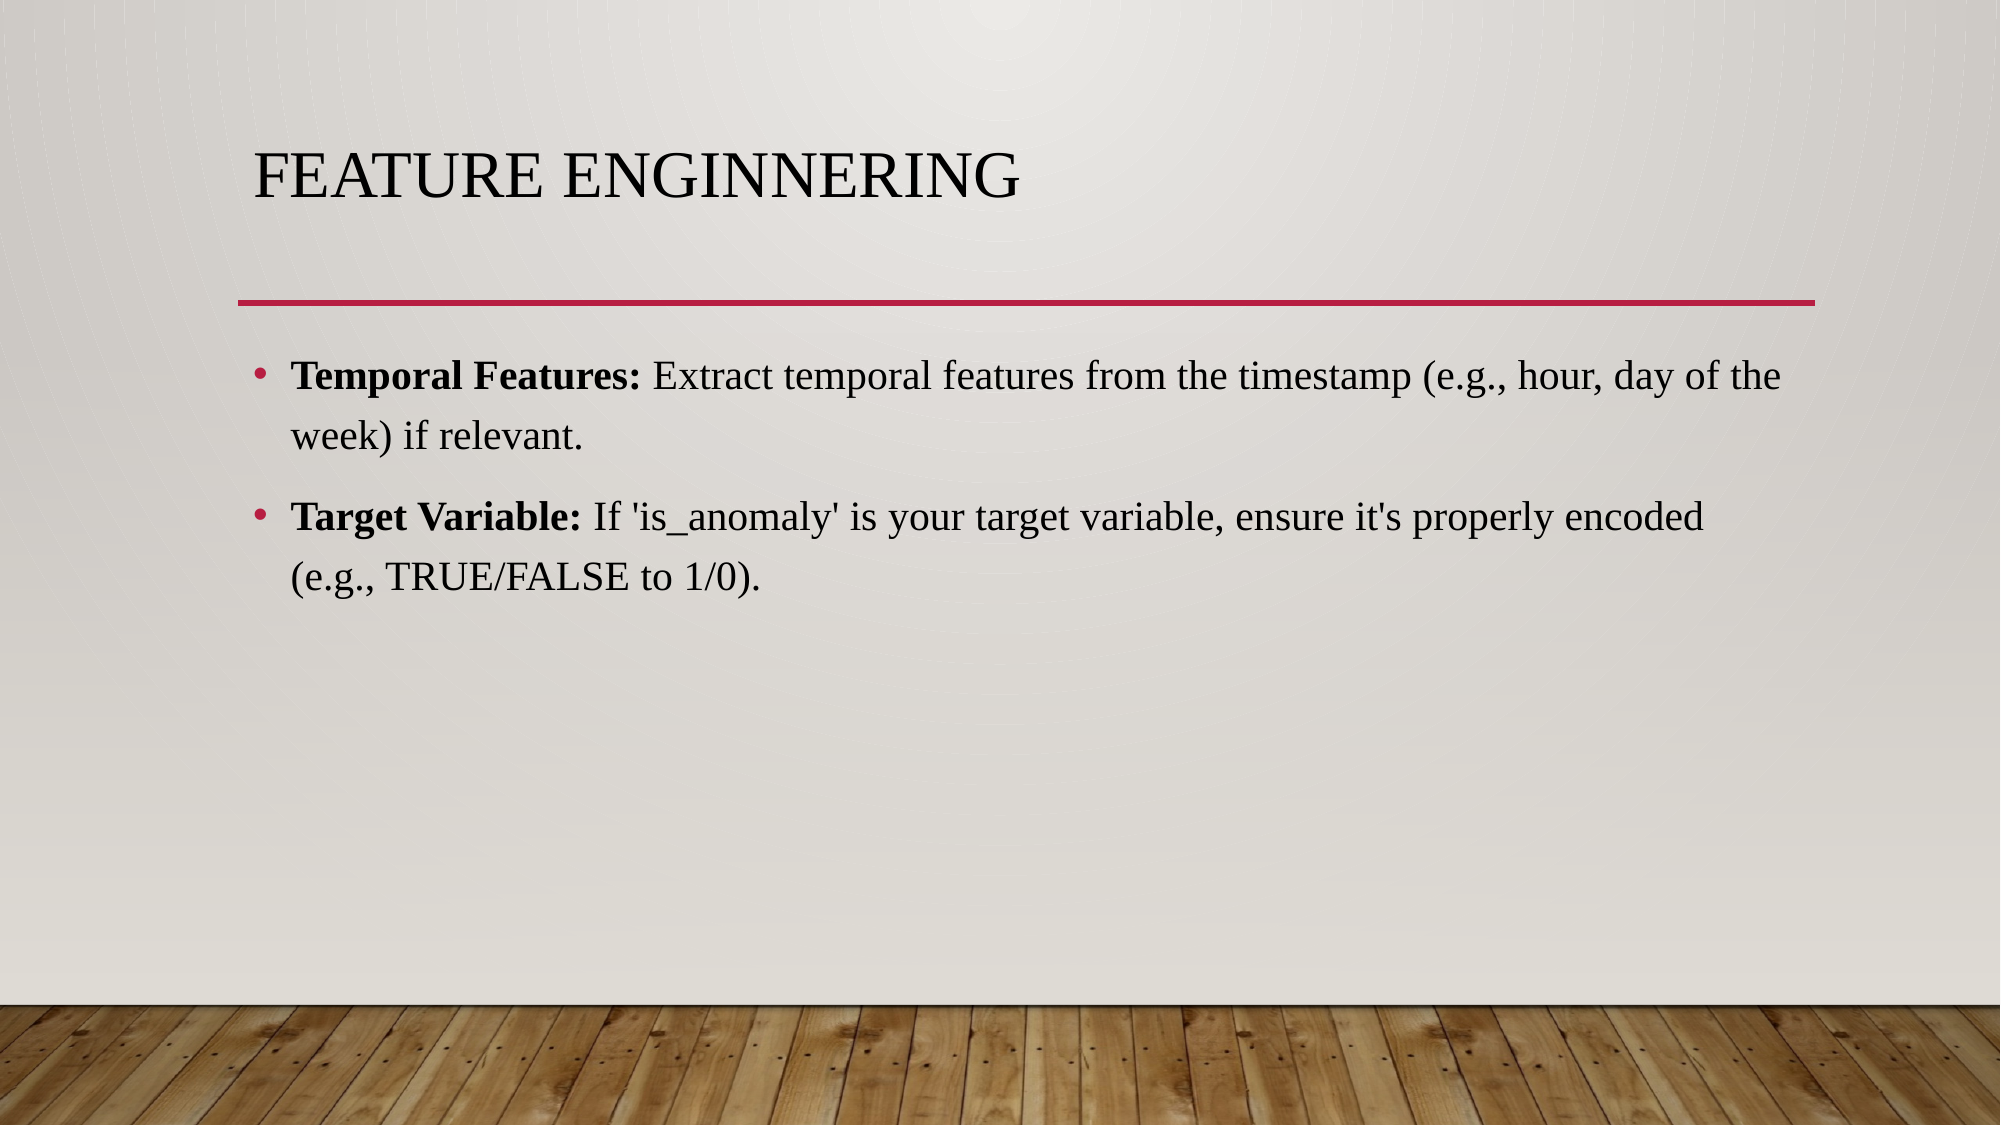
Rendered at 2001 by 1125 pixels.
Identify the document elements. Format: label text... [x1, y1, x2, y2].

list Temporal Features: Extract temporal features from the timestamp (e.g., hour, day of the week) if relevant. Target Variable: If 'is_anomaly' is your target variable, ensure it's properly encoded (e.g., TRUE/FALSE to 1/0). [238, 330, 1814, 897]
picture [0, 1005, 2000, 1125]
title Feature Enginnering [238, 131, 1814, 305]
